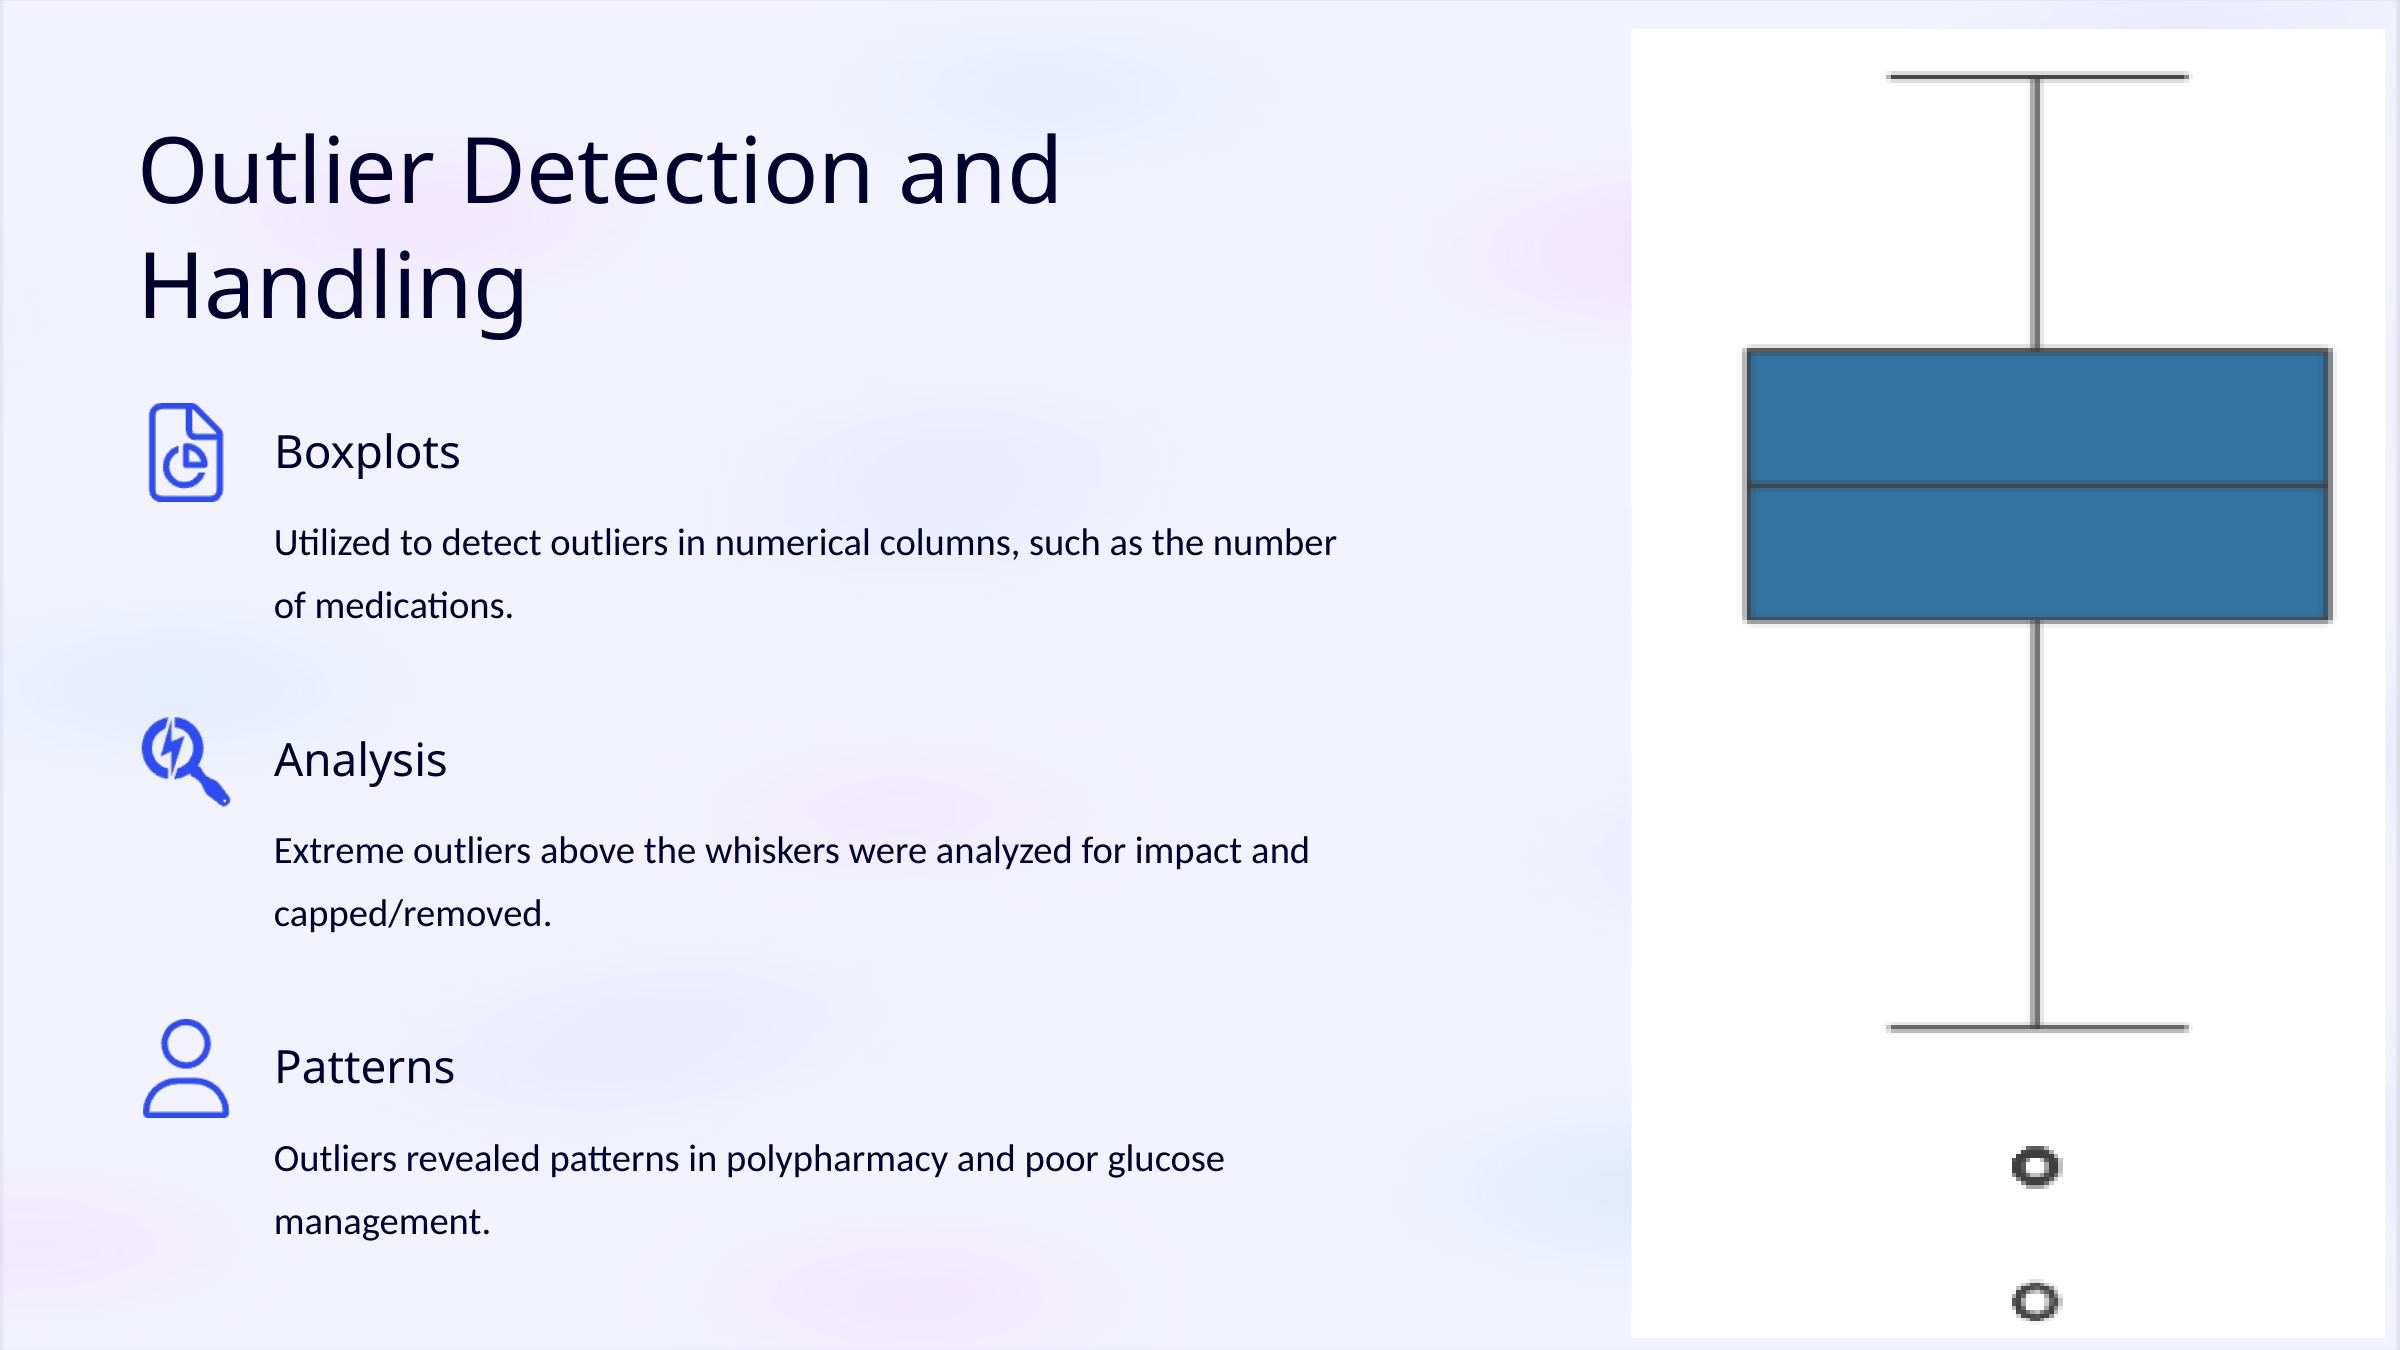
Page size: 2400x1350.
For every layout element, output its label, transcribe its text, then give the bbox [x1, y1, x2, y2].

picture [136, 403, 235, 502]
text_box Utilized to detect outliers in numerical columns, such as the number of medications. [274, 501, 1363, 627]
text_box Patterns [274, 1035, 735, 1094]
text_box Extreme outliers above the whiskers were analyzed for impact and capped/removed. [274, 808, 1363, 935]
picture [1631, 29, 2389, 1339]
text_box Boxplots [274, 420, 735, 478]
text_box Outliers revealed patterns in polypharmacy and poor glucose management. [274, 1116, 1363, 1243]
picture [136, 711, 235, 810]
picture [136, 1019, 235, 1118]
text_box Outlier Detection and Handling [137, 107, 1363, 339]
text_box Analysis [274, 727, 735, 786]
